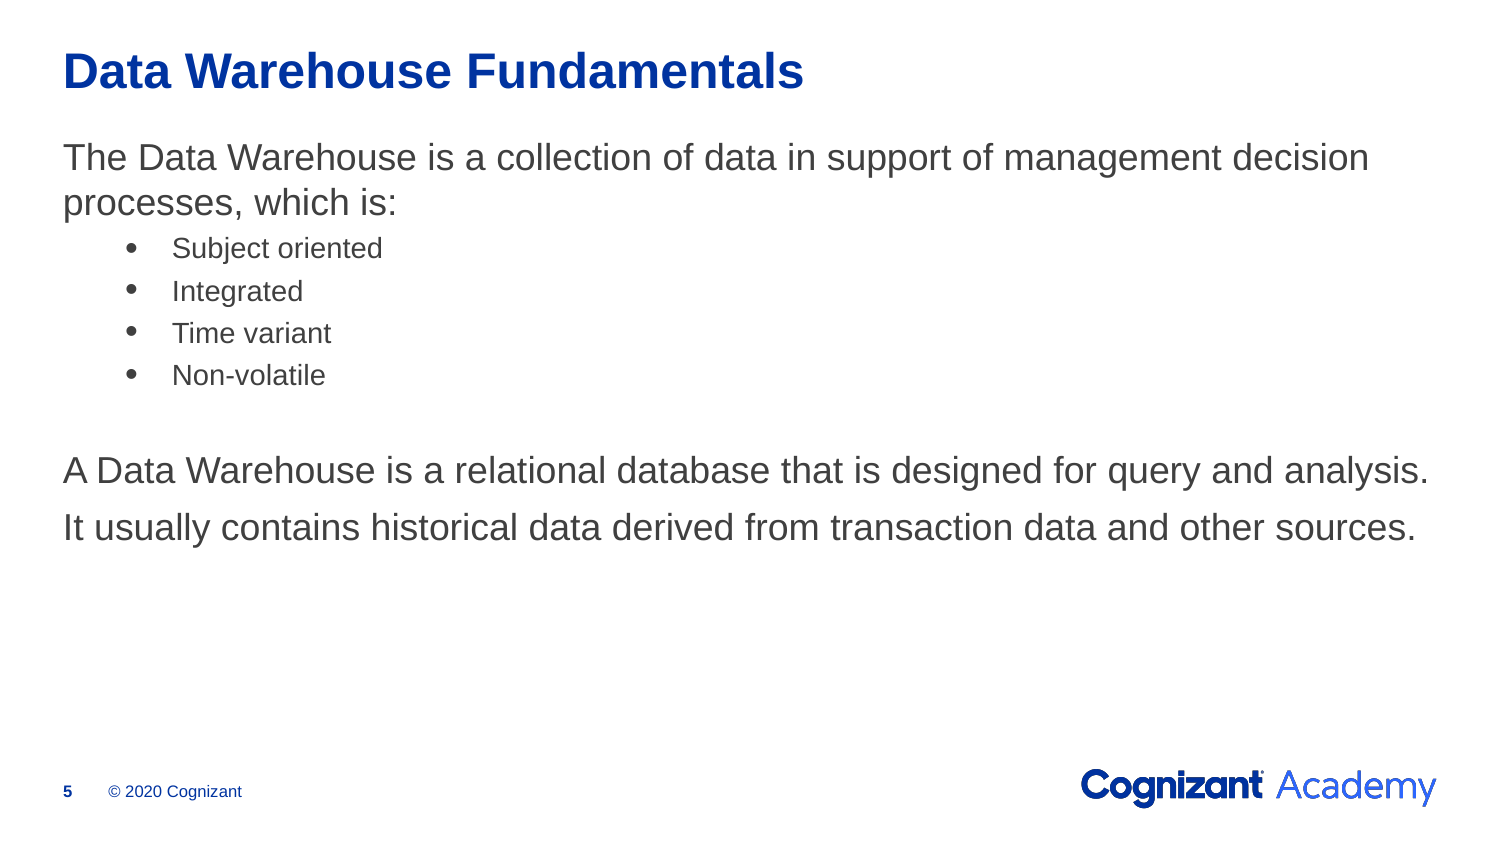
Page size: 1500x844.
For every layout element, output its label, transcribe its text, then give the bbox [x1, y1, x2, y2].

picture [1058, 742, 1460, 832]
slide_number 5 [63, 780, 101, 801]
list The Data Warehouse is a collection of data in support of management decision processes, which is: Subject oriented Integrated Time variant Non-volatile A Data Warehouse is a relational database that is designed for query and analysis. It usually contains historical data derived from transaction data and other sources. [63, 132, 1444, 677]
title Data Warehouse Fundamentals [63, 45, 1444, 132]
footer © 2020 Cognizant [108, 770, 859, 801]
